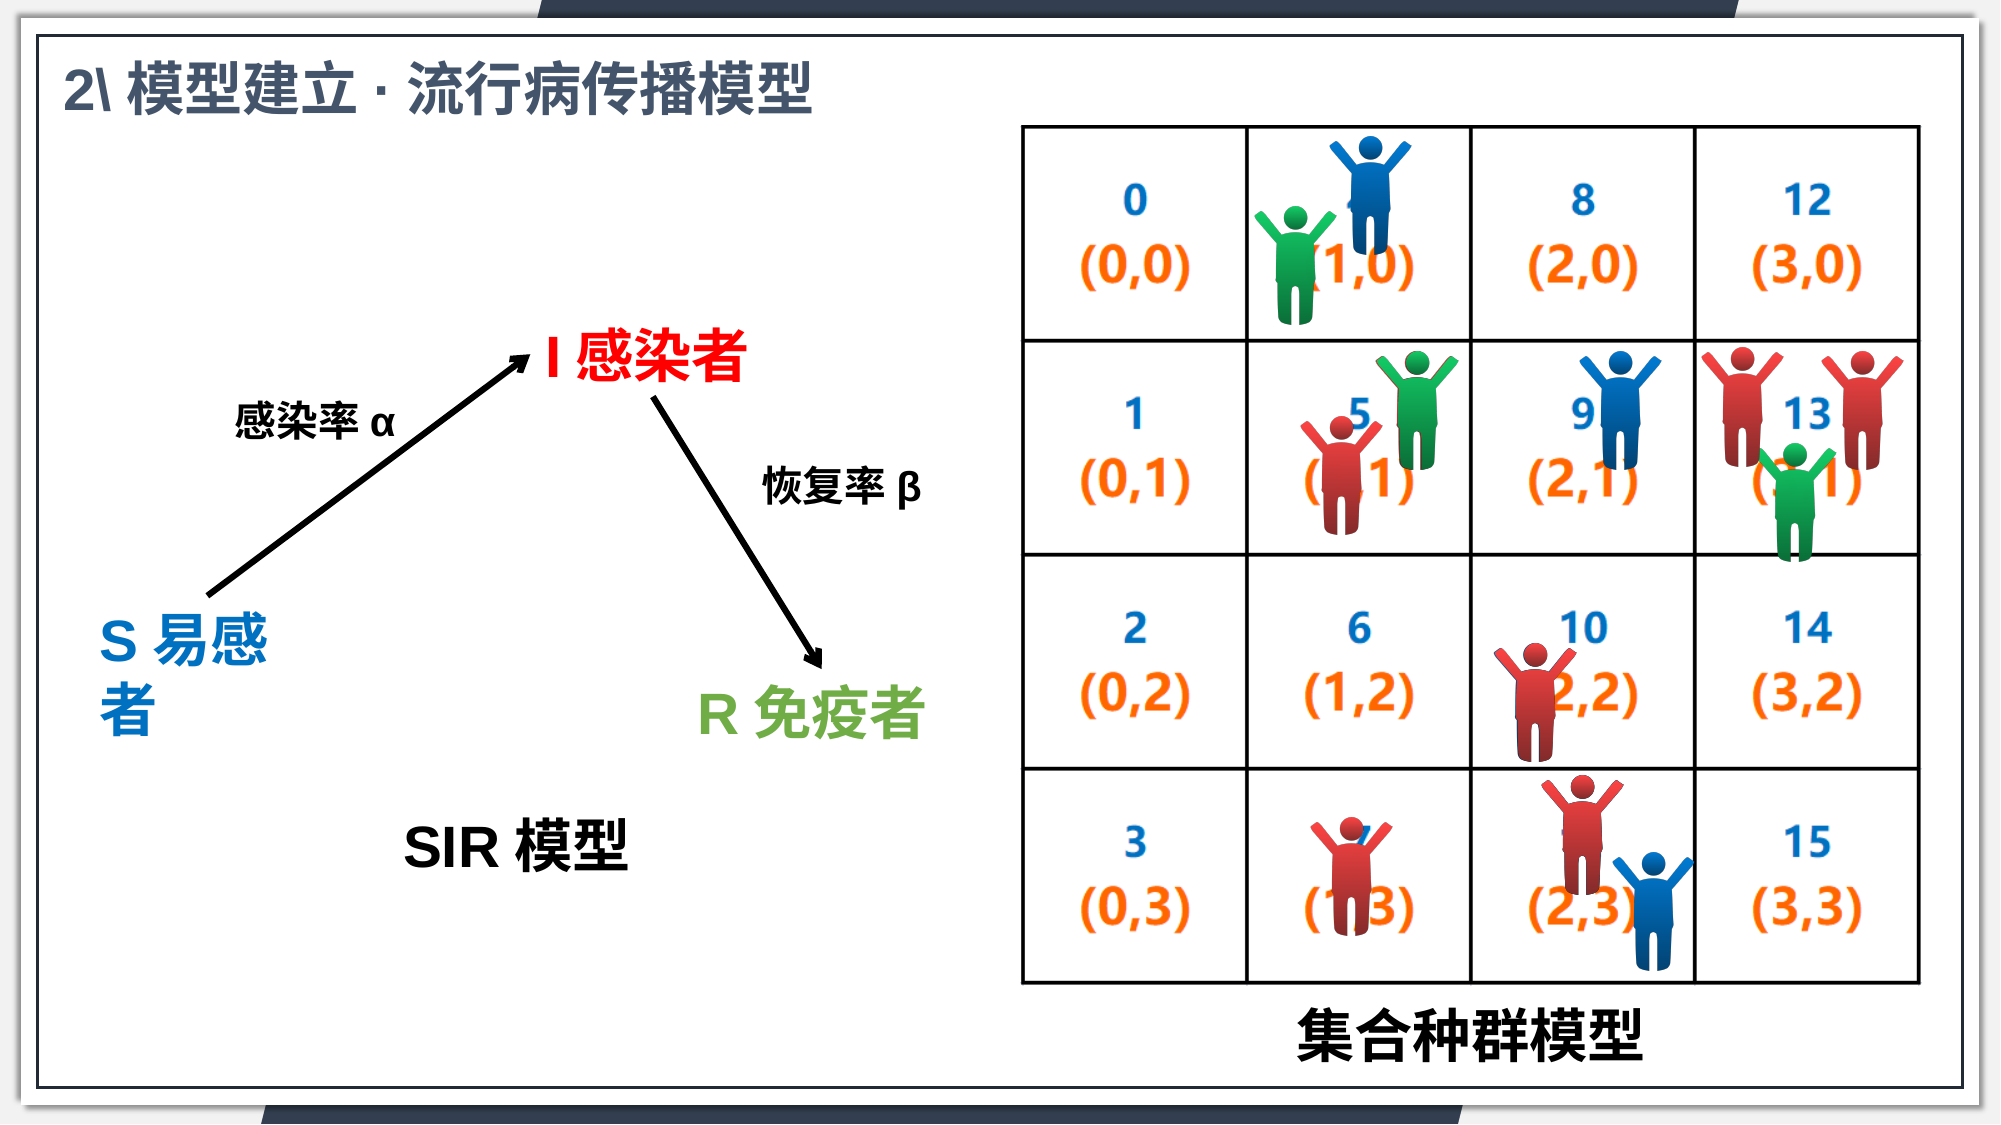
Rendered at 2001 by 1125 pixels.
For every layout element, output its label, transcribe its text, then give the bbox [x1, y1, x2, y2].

text_box I感染者 [530, 311, 776, 397]
text_box 集合种群模型 [1281, 991, 1669, 1077]
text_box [207, 354, 531, 596]
text_box R免疫者 [682, 669, 961, 754]
text_box SIR模型 [388, 801, 670, 887]
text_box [652, 397, 822, 670]
picture [0, 0, 2001, 1125]
text_box 恢复率β [822, 452, 947, 518]
text_box 2\模型建立·流行病传播模型 [48, 44, 947, 130]
text_box S易感者 [84, 595, 330, 751]
